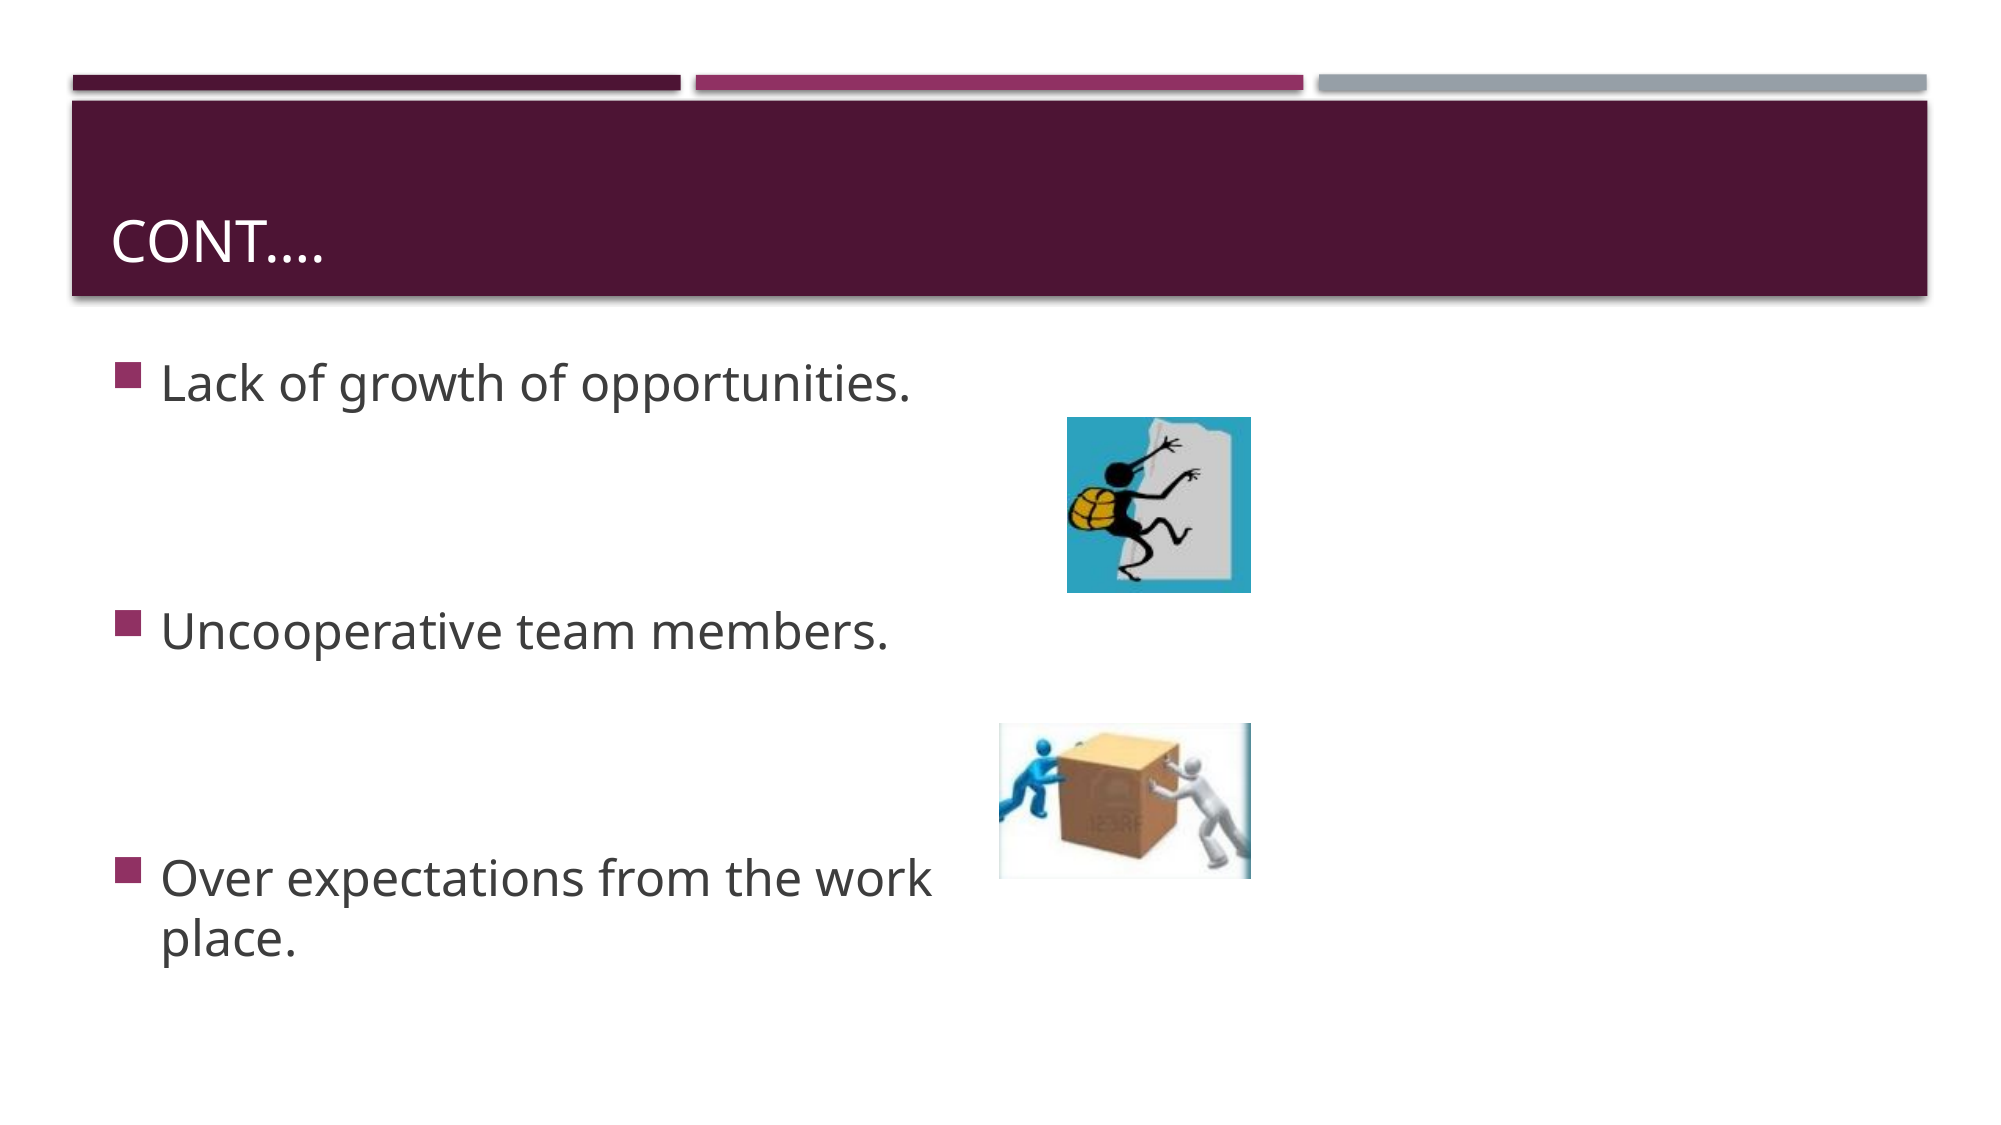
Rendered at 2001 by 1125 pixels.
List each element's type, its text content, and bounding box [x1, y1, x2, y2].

picture [998, 723, 1252, 879]
list Lack of growth of opportunities. Uncooperative team members. Over expectations from the work place. [95, 357, 1000, 962]
title Cont…. [95, 115, 1905, 282]
picture [1067, 416, 1252, 593]
